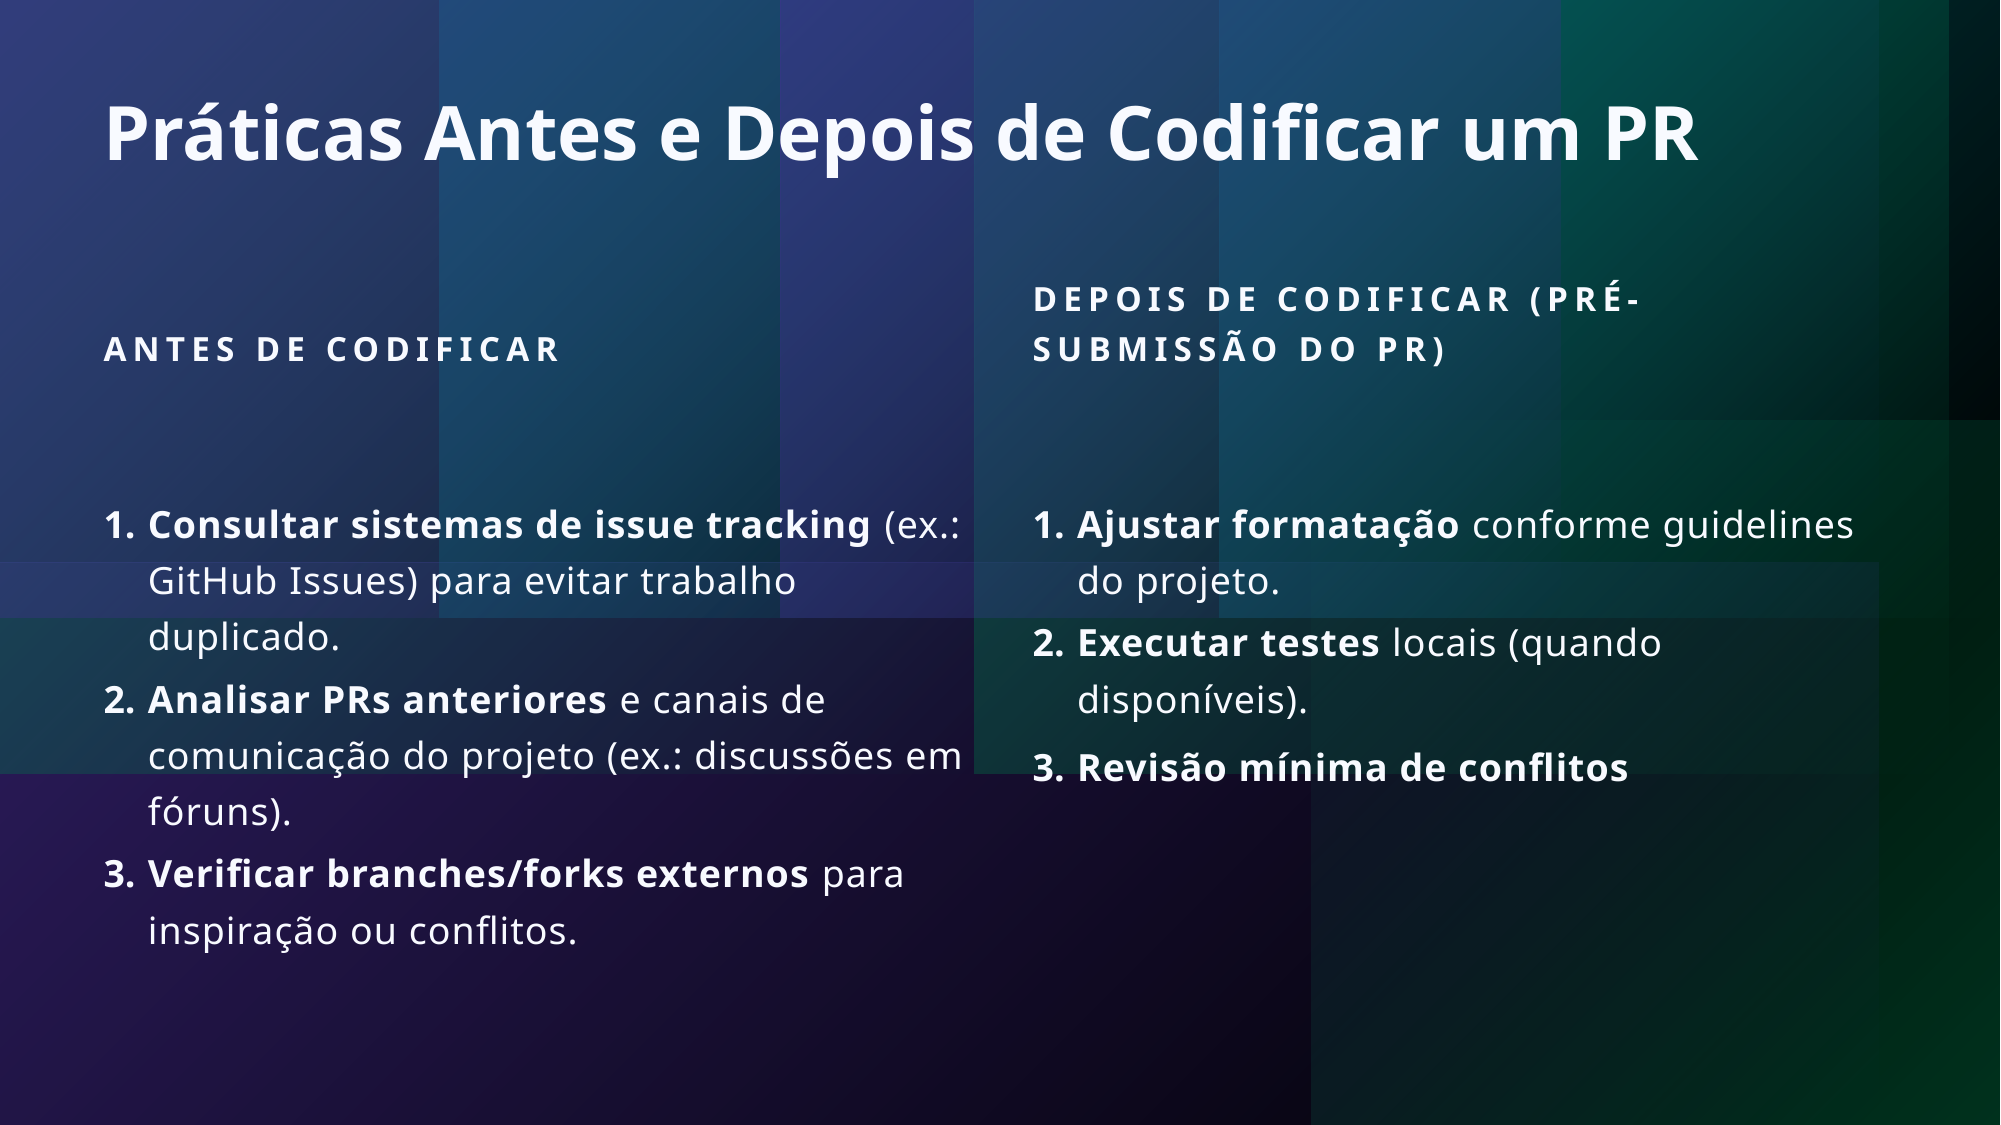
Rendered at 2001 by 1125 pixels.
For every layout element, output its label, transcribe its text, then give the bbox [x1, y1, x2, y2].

list Antes de Codificar [88, 316, 983, 447]
list Consultar sistemas de issue tracking (ex.: GitHub Issues) para evitar trabalho duplicado. Analisar PRs anteriores e canais de comunicação do projeto (ex.: discussões em fóruns). Verificar branches/forks externos para inspiração ou conflitos. [88, 481, 981, 1036]
list Ajustar formatação conforme guidelines do projeto. Executar testes locais (quando disponíveis). Revisão mínima de conflitos [1017, 481, 1910, 1036]
list Depois de Codificar (Pré-submissão do PR) [1017, 316, 1910, 447]
title Práticas Antes e Depois de Codificar um PR [88, 88, 1908, 288]
